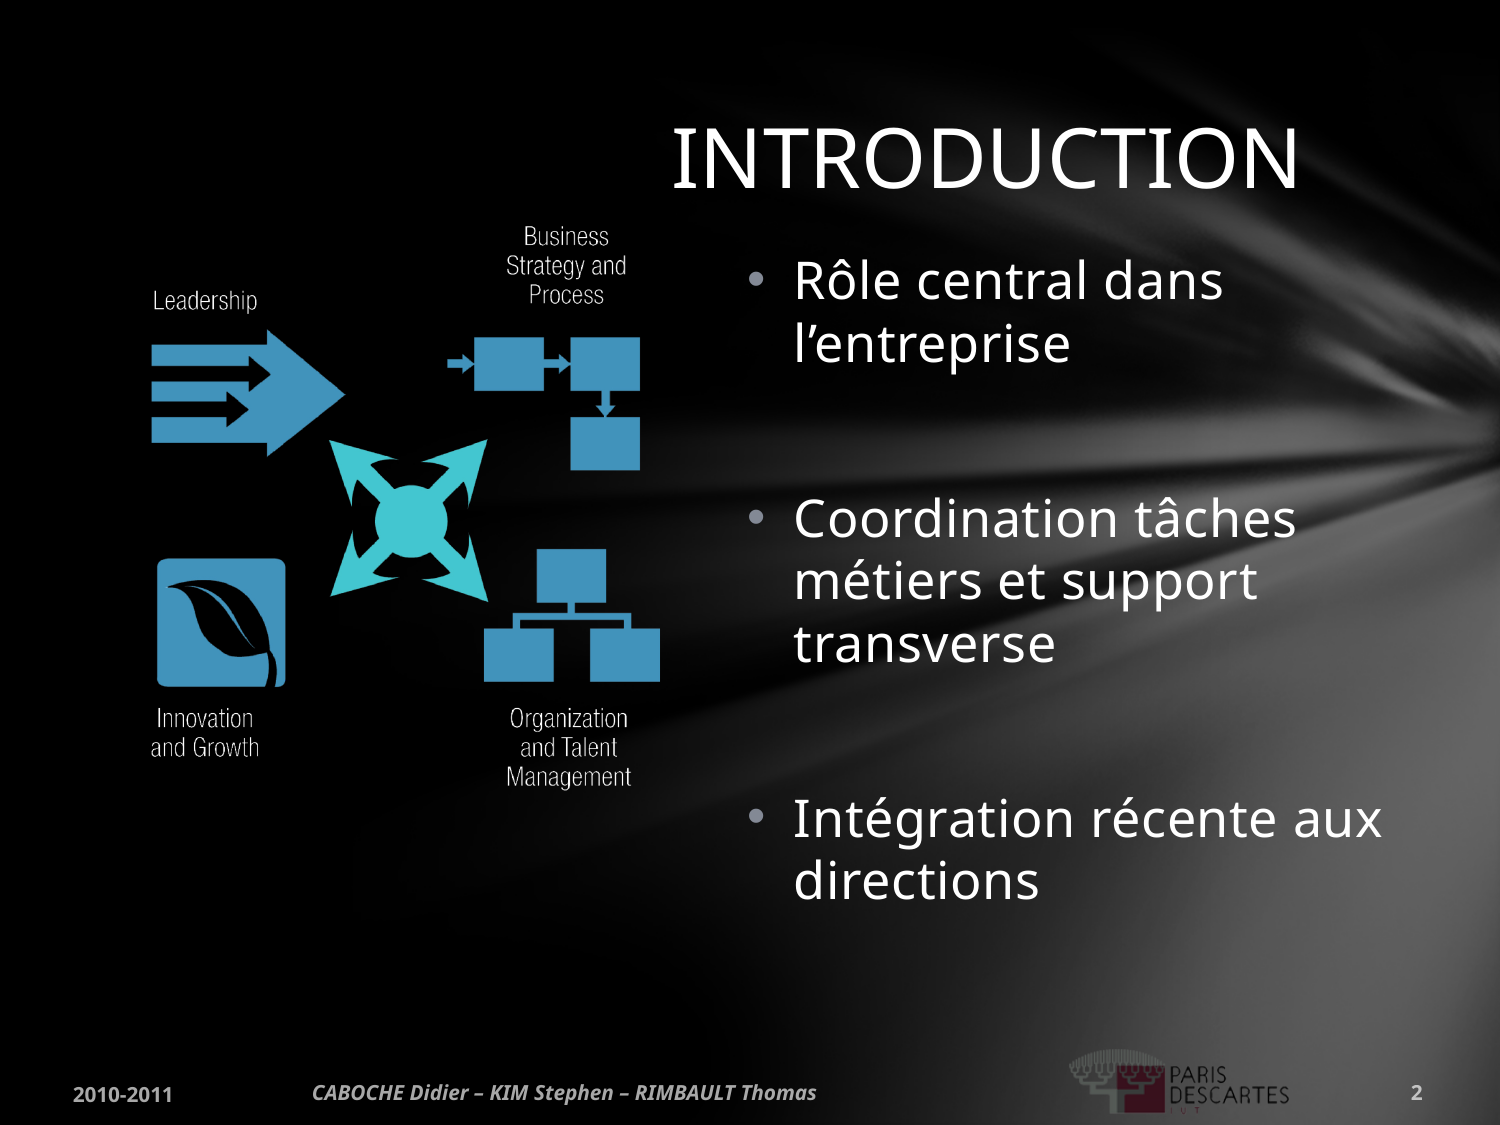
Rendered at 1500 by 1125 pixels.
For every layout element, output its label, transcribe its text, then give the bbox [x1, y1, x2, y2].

slide_number 2010-2011 [57, 1073, 296, 1115]
title INTRODUCTION [57, 37, 1318, 213]
picture [135, 219, 680, 810]
slide_number 2 [1293, 1073, 1438, 1115]
picture [1068, 1048, 1294, 1116]
footer CABOCHE Didier – KIM Stephen – RIMBAULT Thomas [296, 1073, 968, 1115]
list Rôle central dans l’entreprise Coordination tâches métiers et support transverse Intégration récente aux directions [732, 240, 1500, 891]
